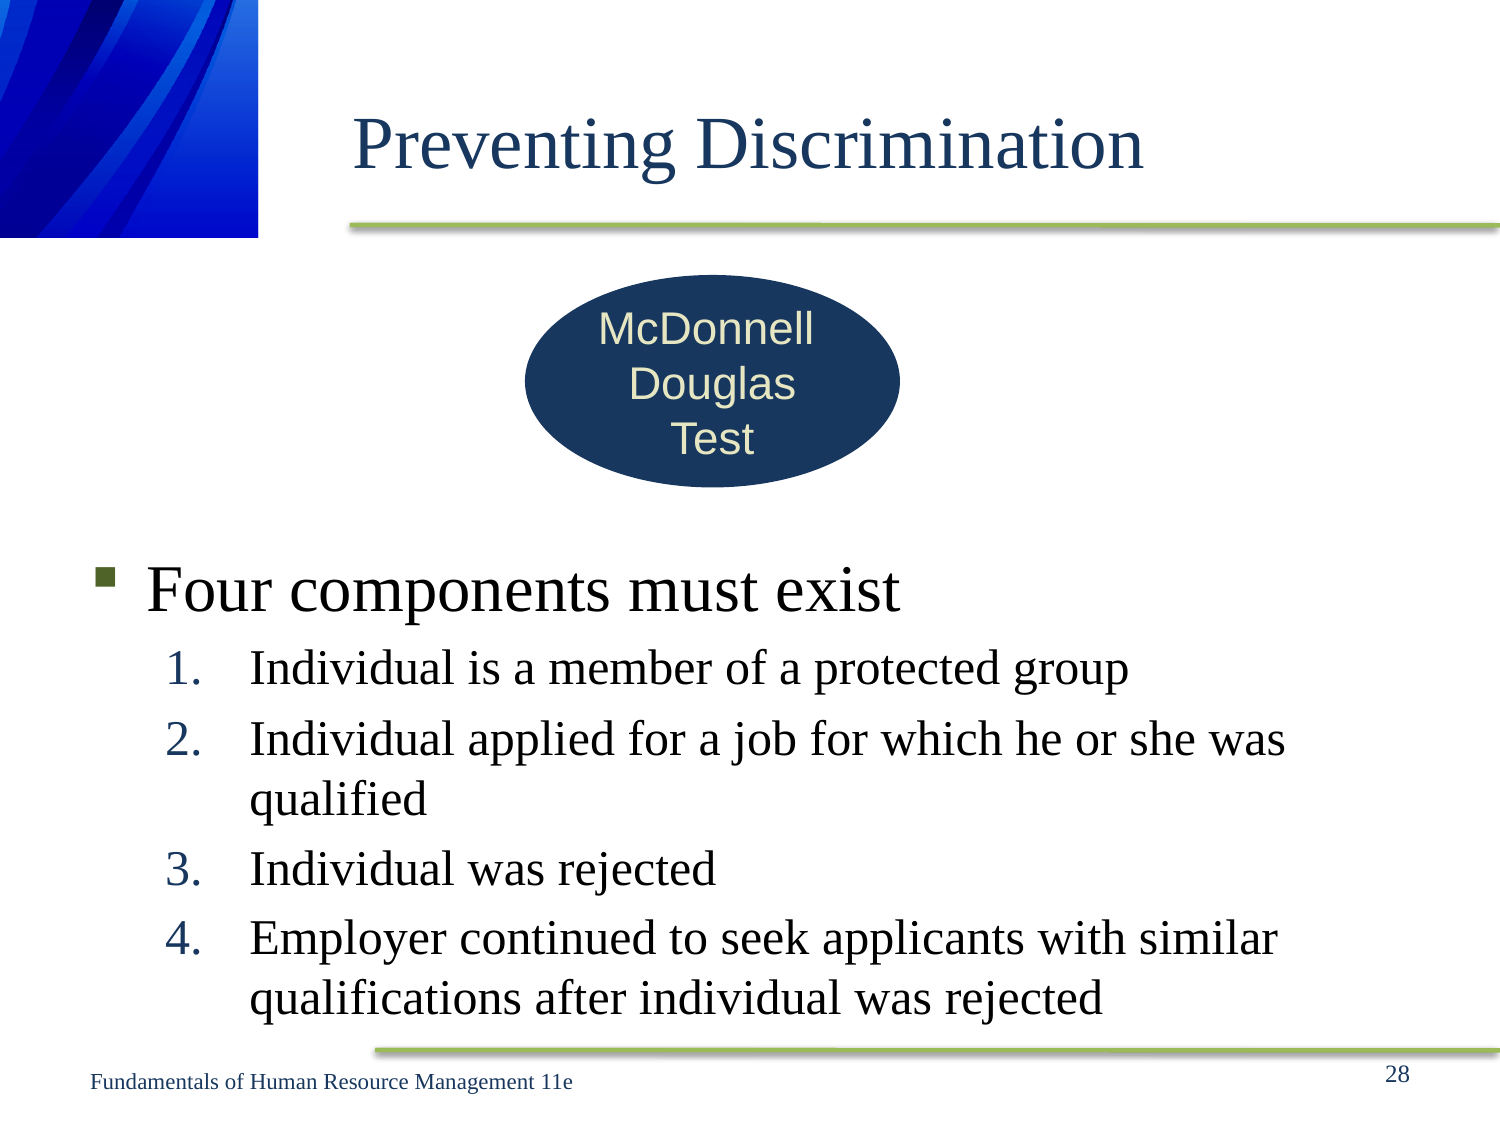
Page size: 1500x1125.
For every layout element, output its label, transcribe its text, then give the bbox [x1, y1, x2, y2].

picture [0, 0, 259, 238]
text_box McDonnell Douglas Test [524, 274, 900, 488]
slide_number 28 [1074, 1042, 1425, 1103]
footer Fundamentals of Human Resource Management 11e [75, 1050, 638, 1110]
list Four components must exist Individual is a member of a protected group Individual applied for a job for which he or she was qualified Individual was rejected Employer continued to seek applicants with similar qualifications after individual was rejected [74, 537, 1426, 1006]
title Preventing Discrimination [337, 44, 1426, 233]
